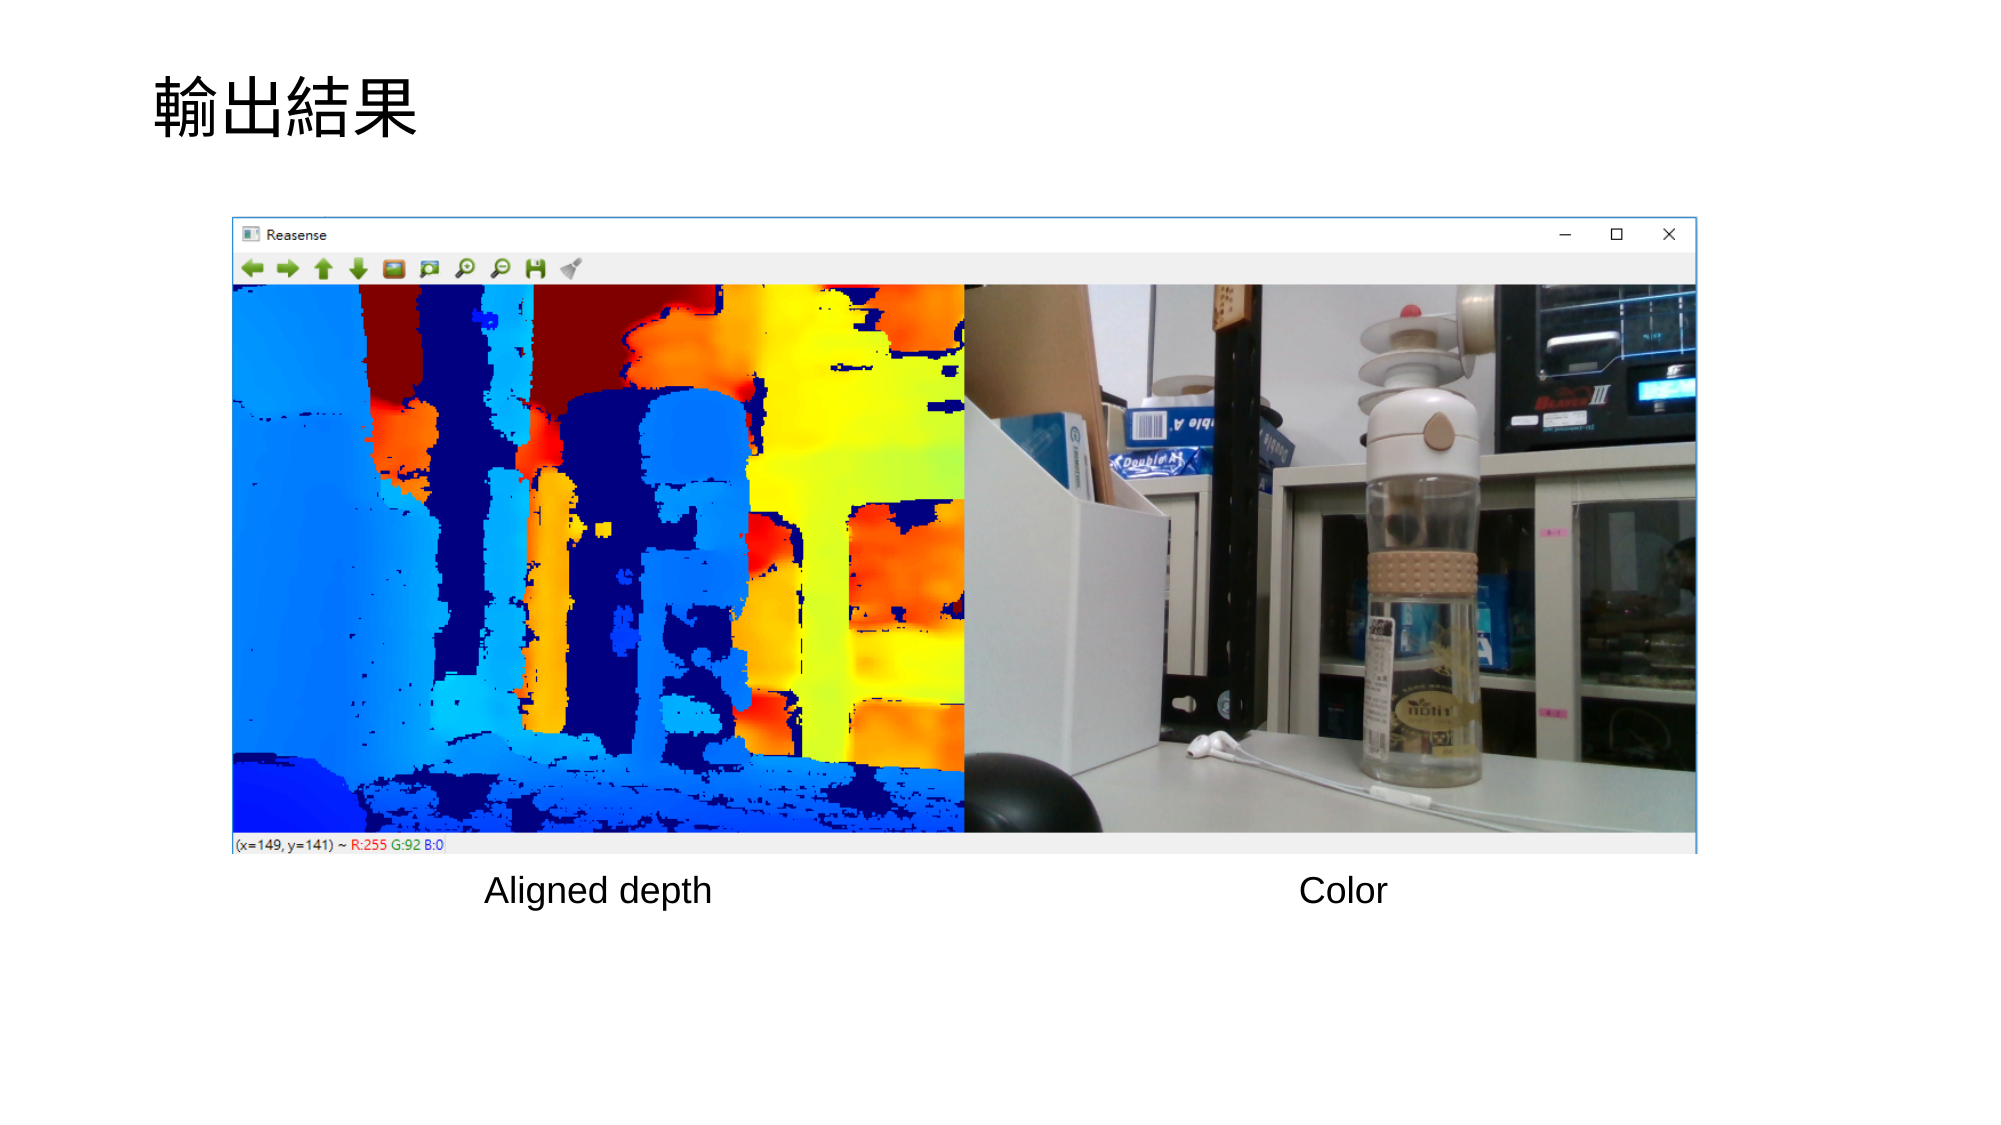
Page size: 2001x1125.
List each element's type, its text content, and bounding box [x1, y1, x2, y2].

picture [231, 216, 1699, 854]
text_box Color [1284, 858, 1404, 919]
title 輸出結果 [137, 59, 1863, 163]
text_box Aligned depth [469, 858, 728, 919]
